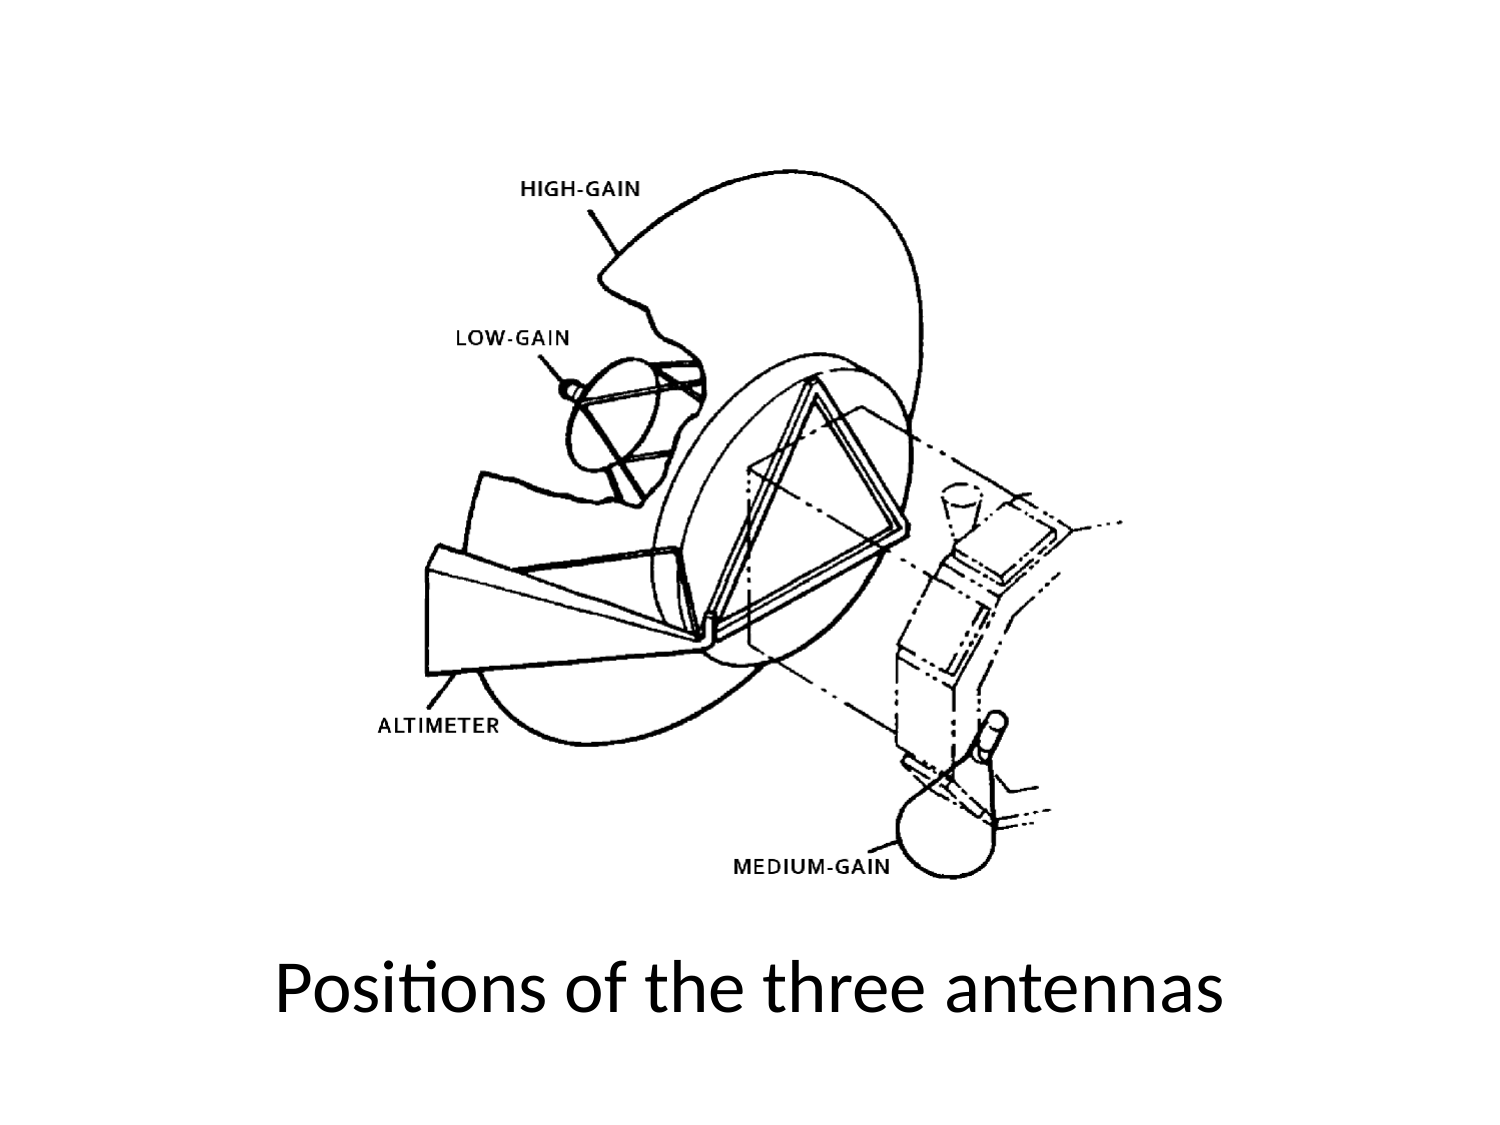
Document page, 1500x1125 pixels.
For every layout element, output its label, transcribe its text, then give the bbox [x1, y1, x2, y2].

text_box Positions of the three antennas [259, 929, 1240, 1035]
picture [352, 149, 1148, 901]
